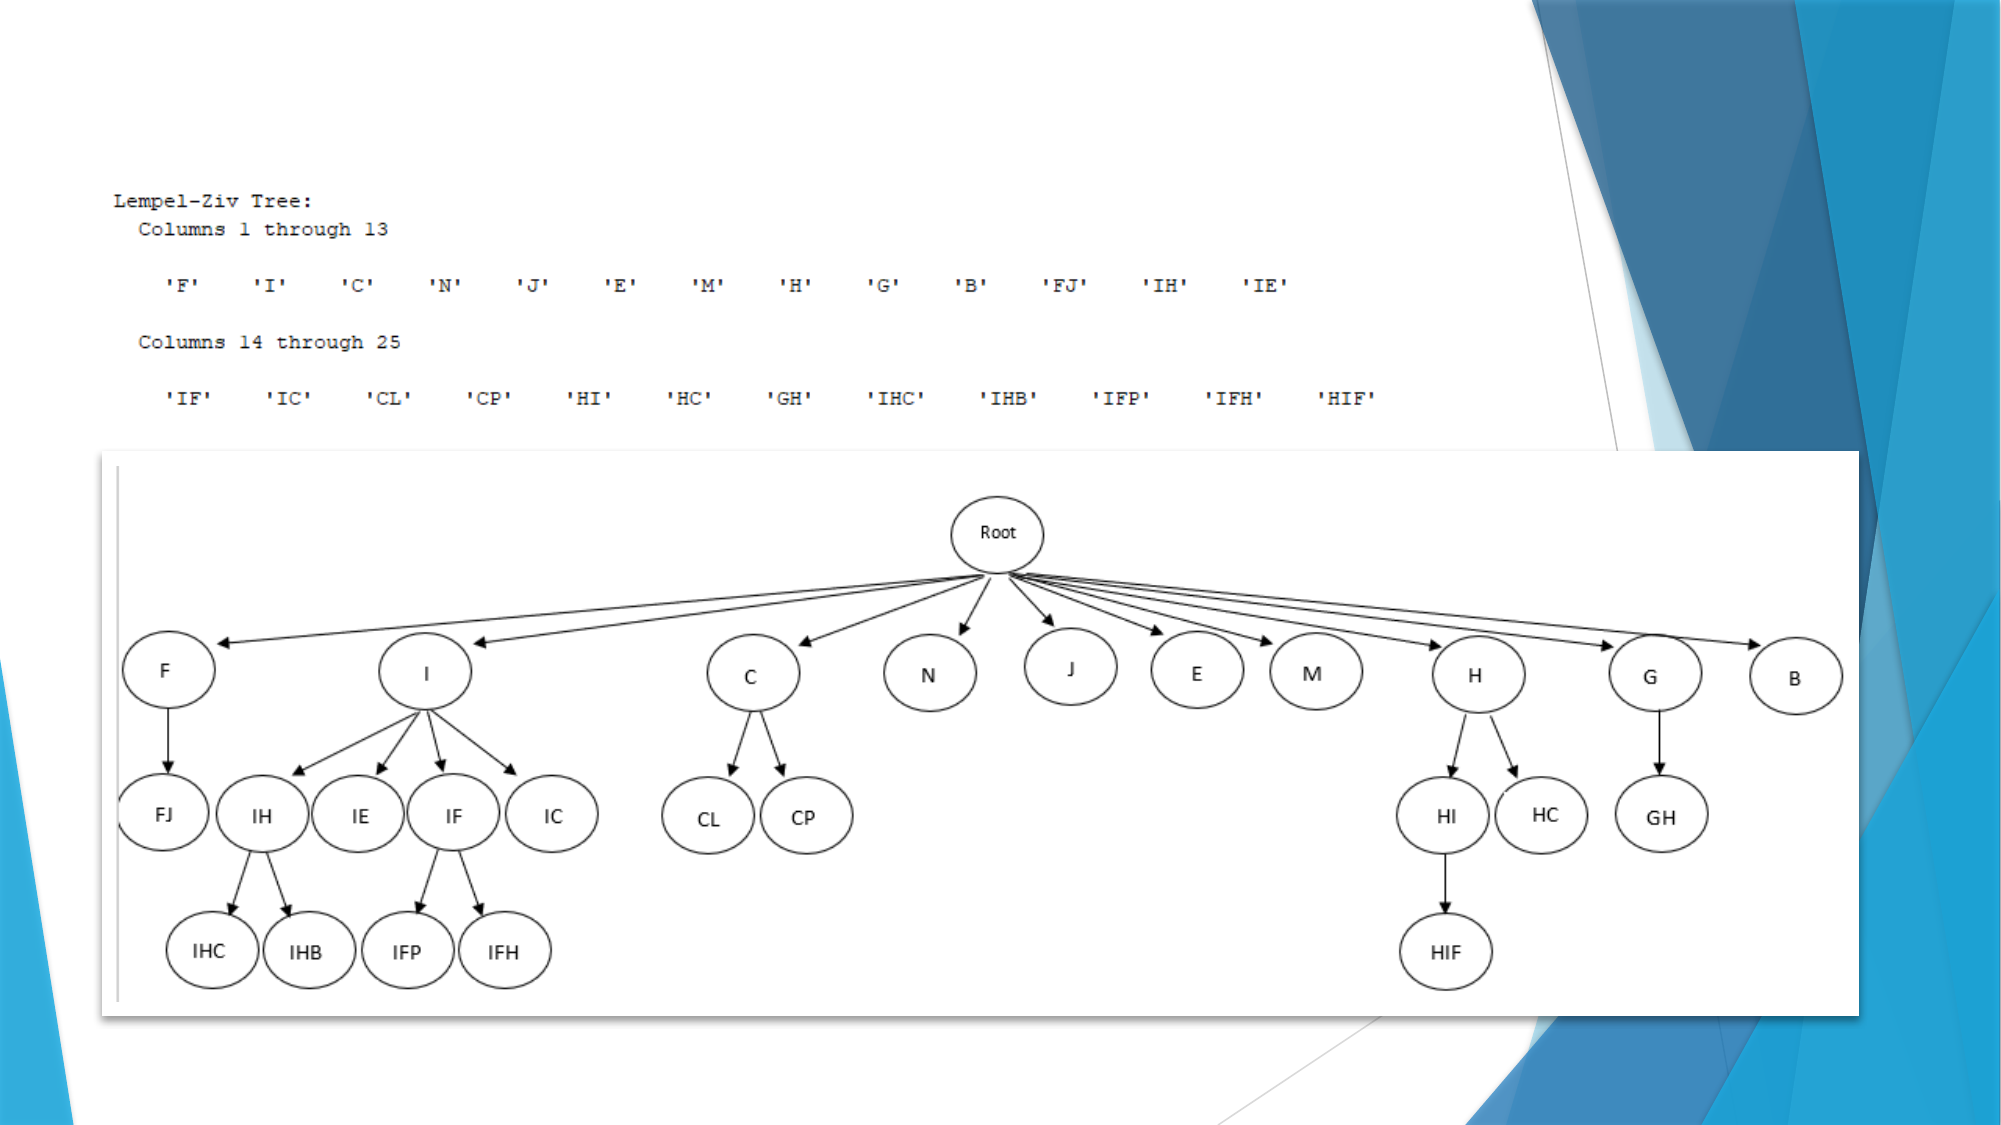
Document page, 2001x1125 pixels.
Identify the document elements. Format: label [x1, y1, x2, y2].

picture [109, 187, 1378, 417]
picture [115, 465, 1846, 1003]
